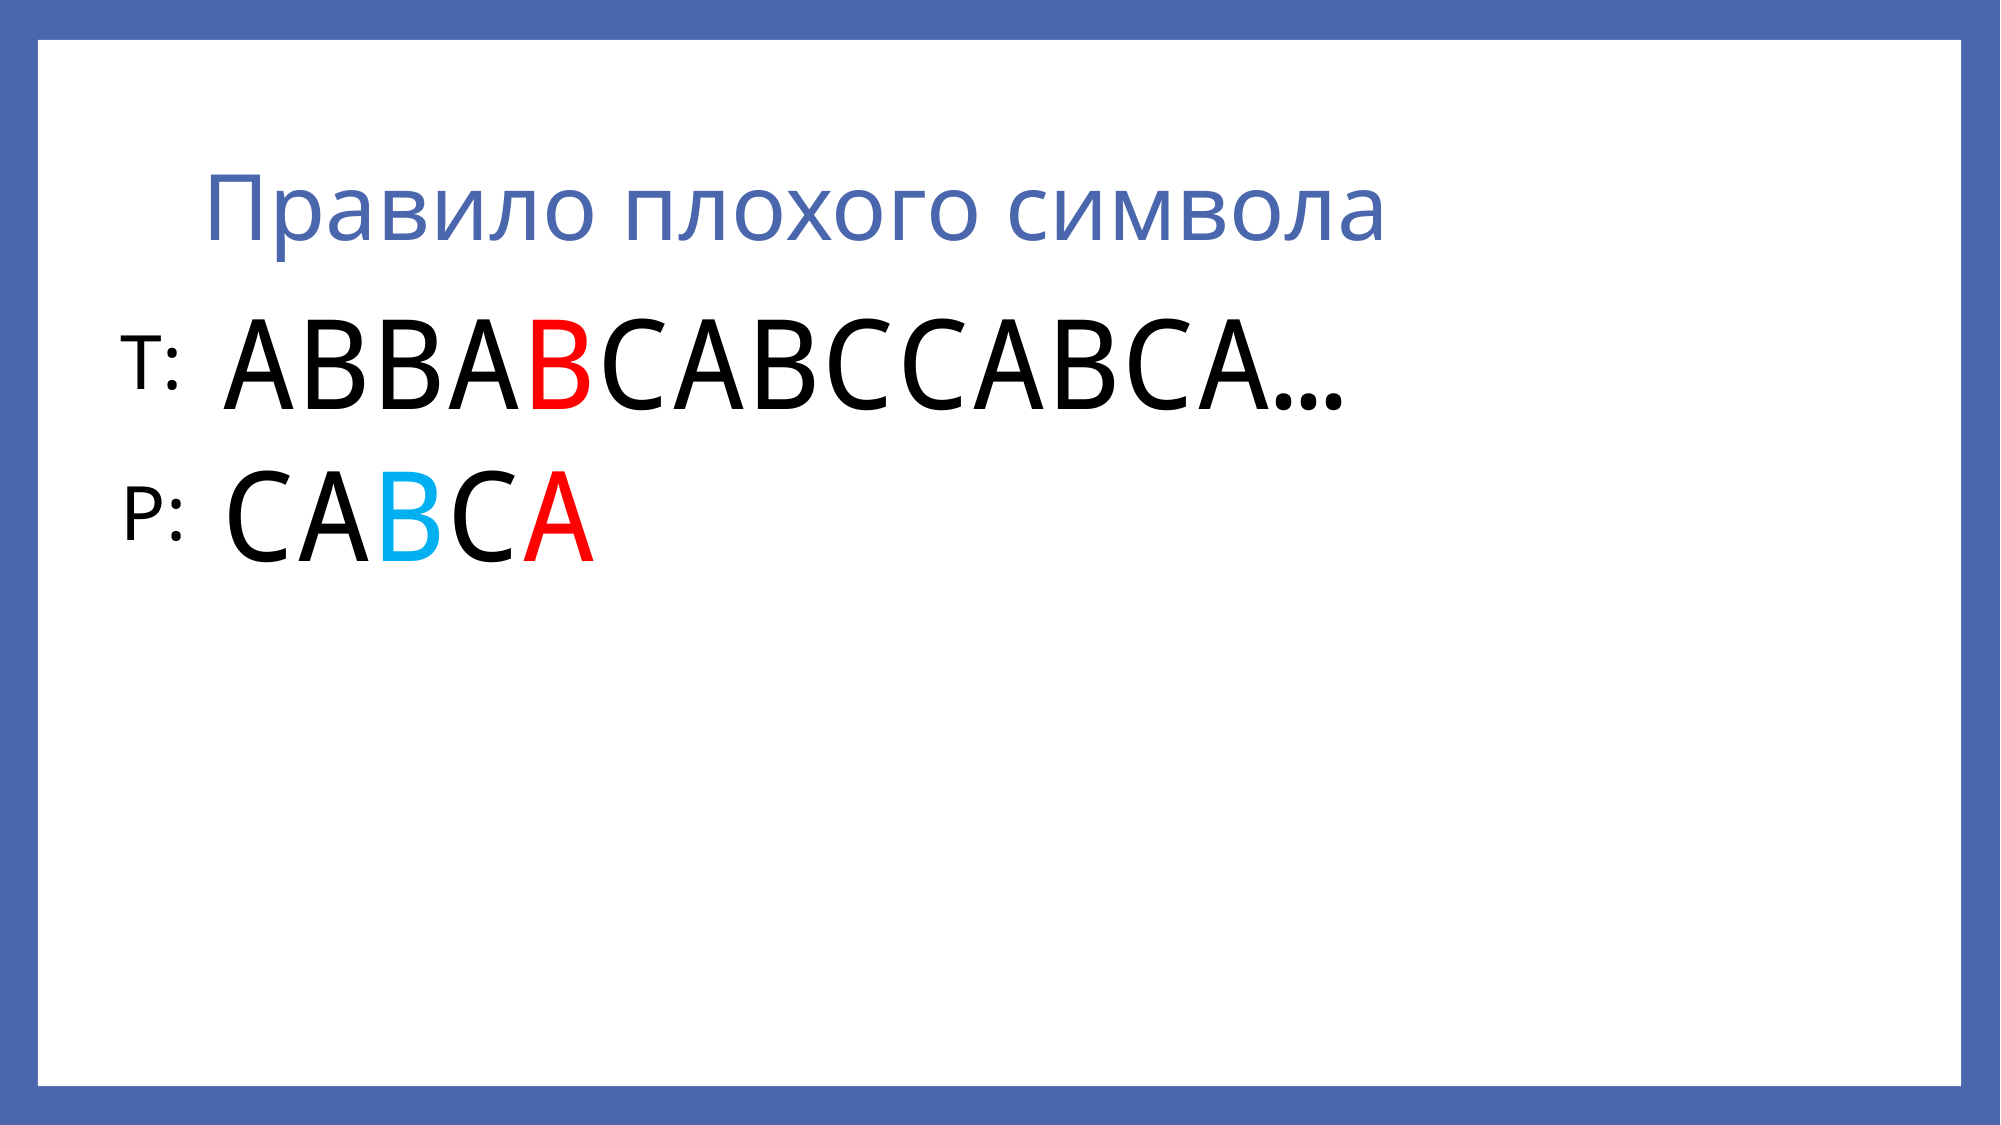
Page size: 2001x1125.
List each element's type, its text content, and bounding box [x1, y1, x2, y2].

title Правило плохого символа [187, 99, 1808, 307]
text_box T: [105, 307, 207, 413]
text_box ABBABCABCCABCA… [206, 277, 2000, 442]
text_box CABCA [206, 429, 1048, 594]
text_box P: [105, 458, 207, 564]
